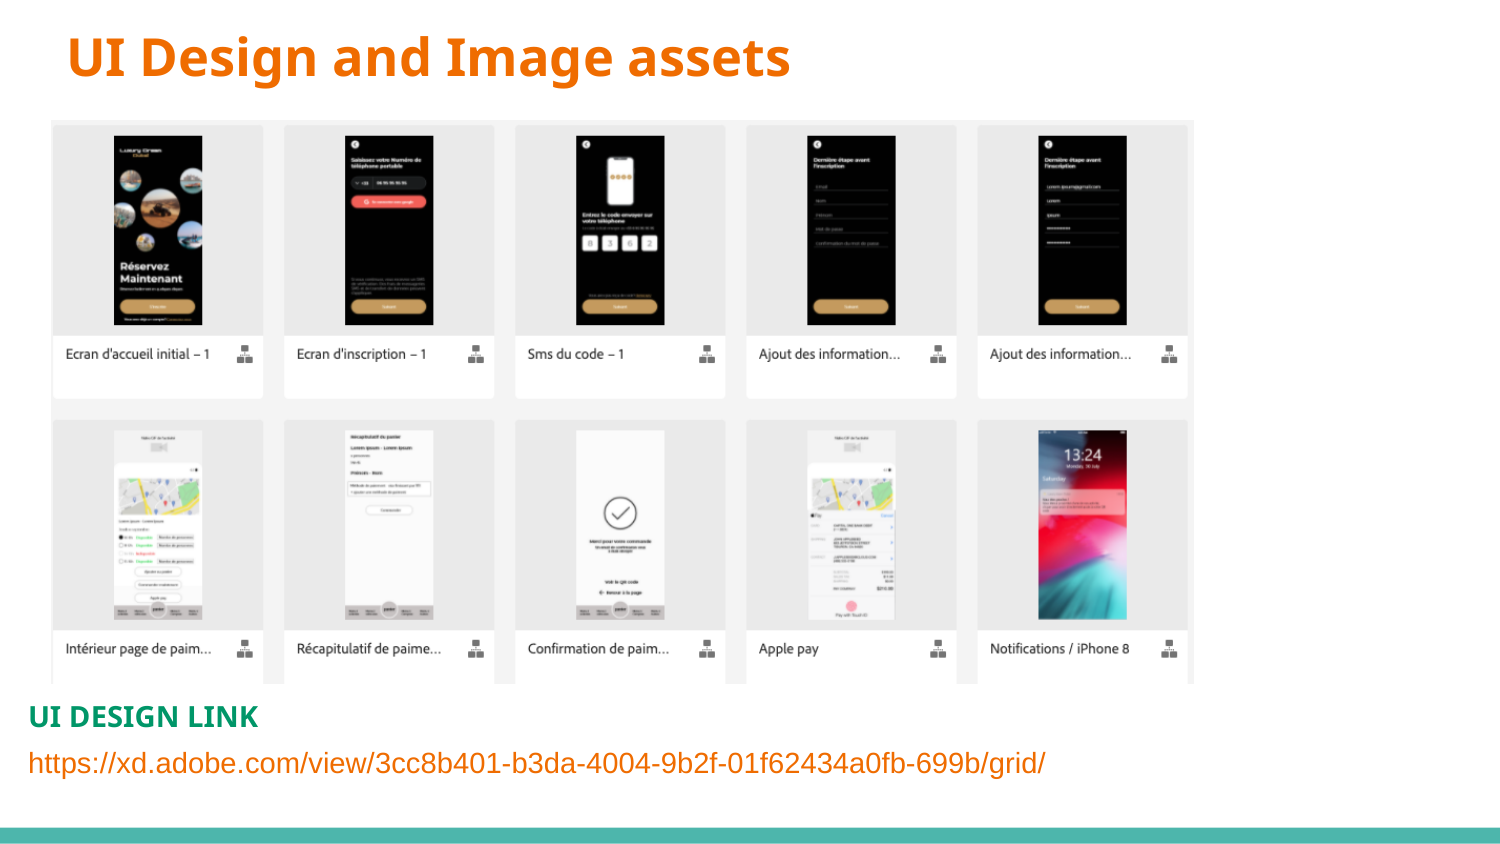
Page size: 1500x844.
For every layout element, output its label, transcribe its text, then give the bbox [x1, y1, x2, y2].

picture [50, 120, 1194, 684]
title UI Design and Image assets [51, 9, 1449, 103]
text_box https://xd.adobe.com/view/3cc8b401-b3da-4004-9b2f-01f62434a0fb-699b/grid/ [13, 729, 1462, 795]
text_box UI DESIGN LINK [13, 683, 308, 749]
